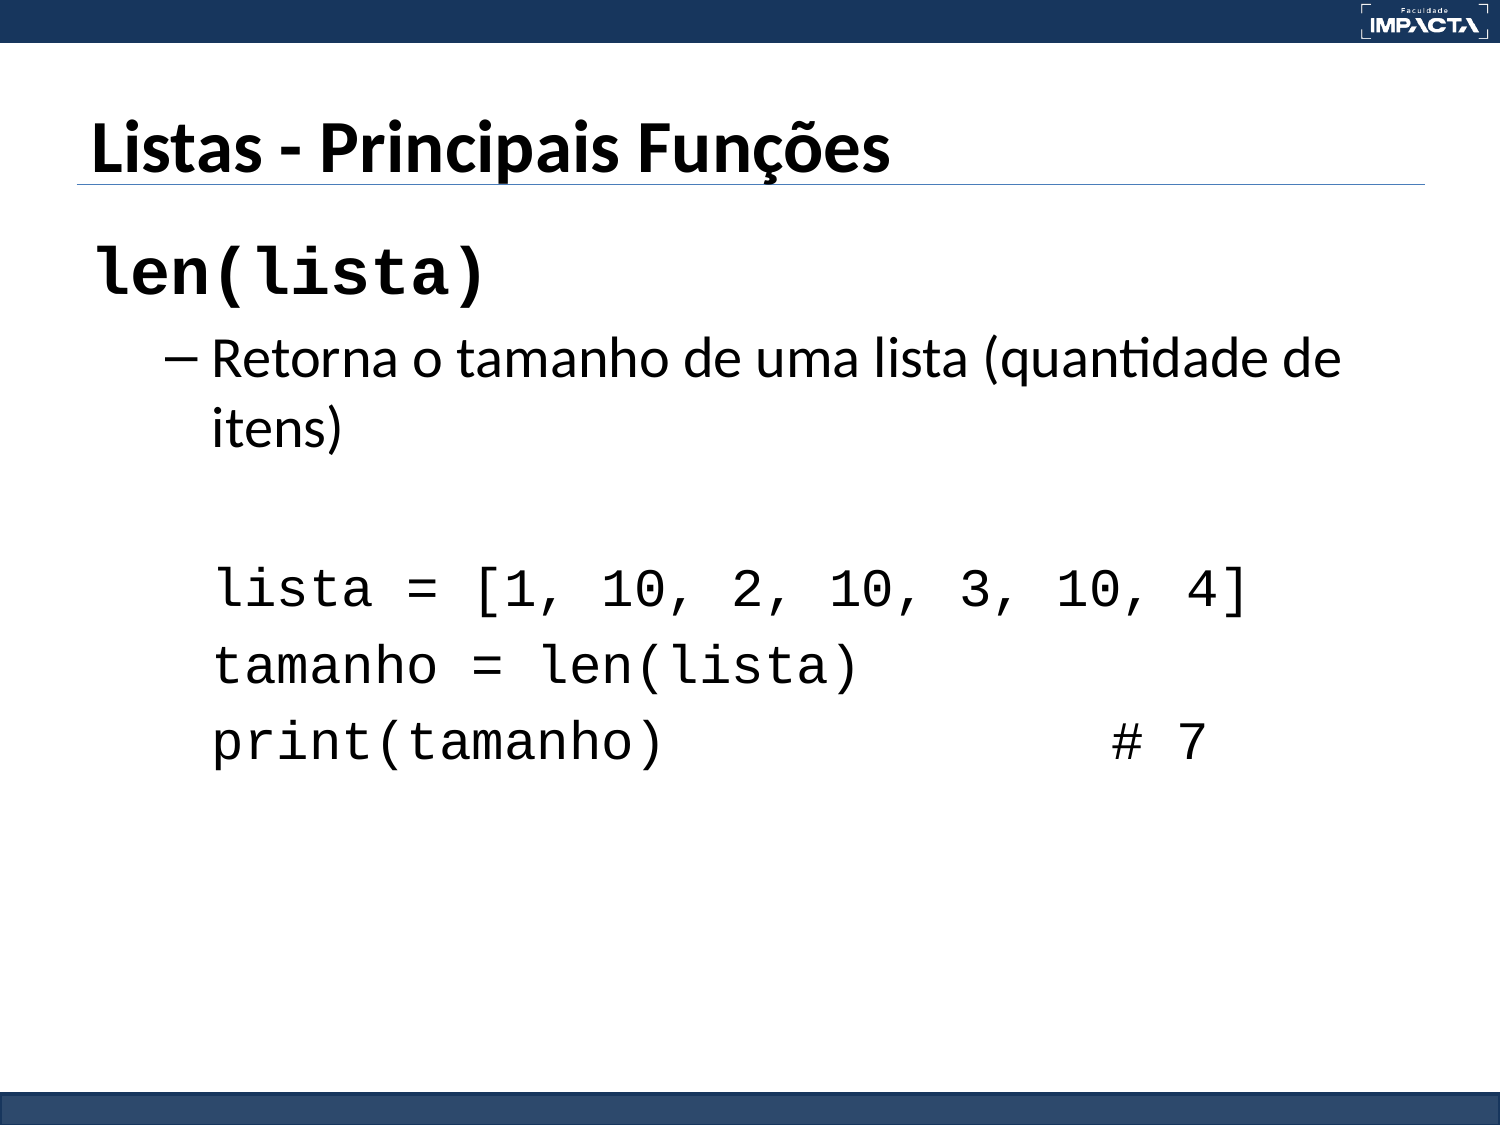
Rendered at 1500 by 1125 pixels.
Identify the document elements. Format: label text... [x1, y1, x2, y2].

picture [1354, 0, 1495, 43]
list len(lista) Retorna o tamanho de uma lista (quantidade de itens) lista = [1, 10, 2, 10, 3, 10, 4] tamanho = len(lista) print(tamanho) # 7 [75, 219, 1425, 1022]
title Listas - Principais Funções [76, 89, 1426, 197]
